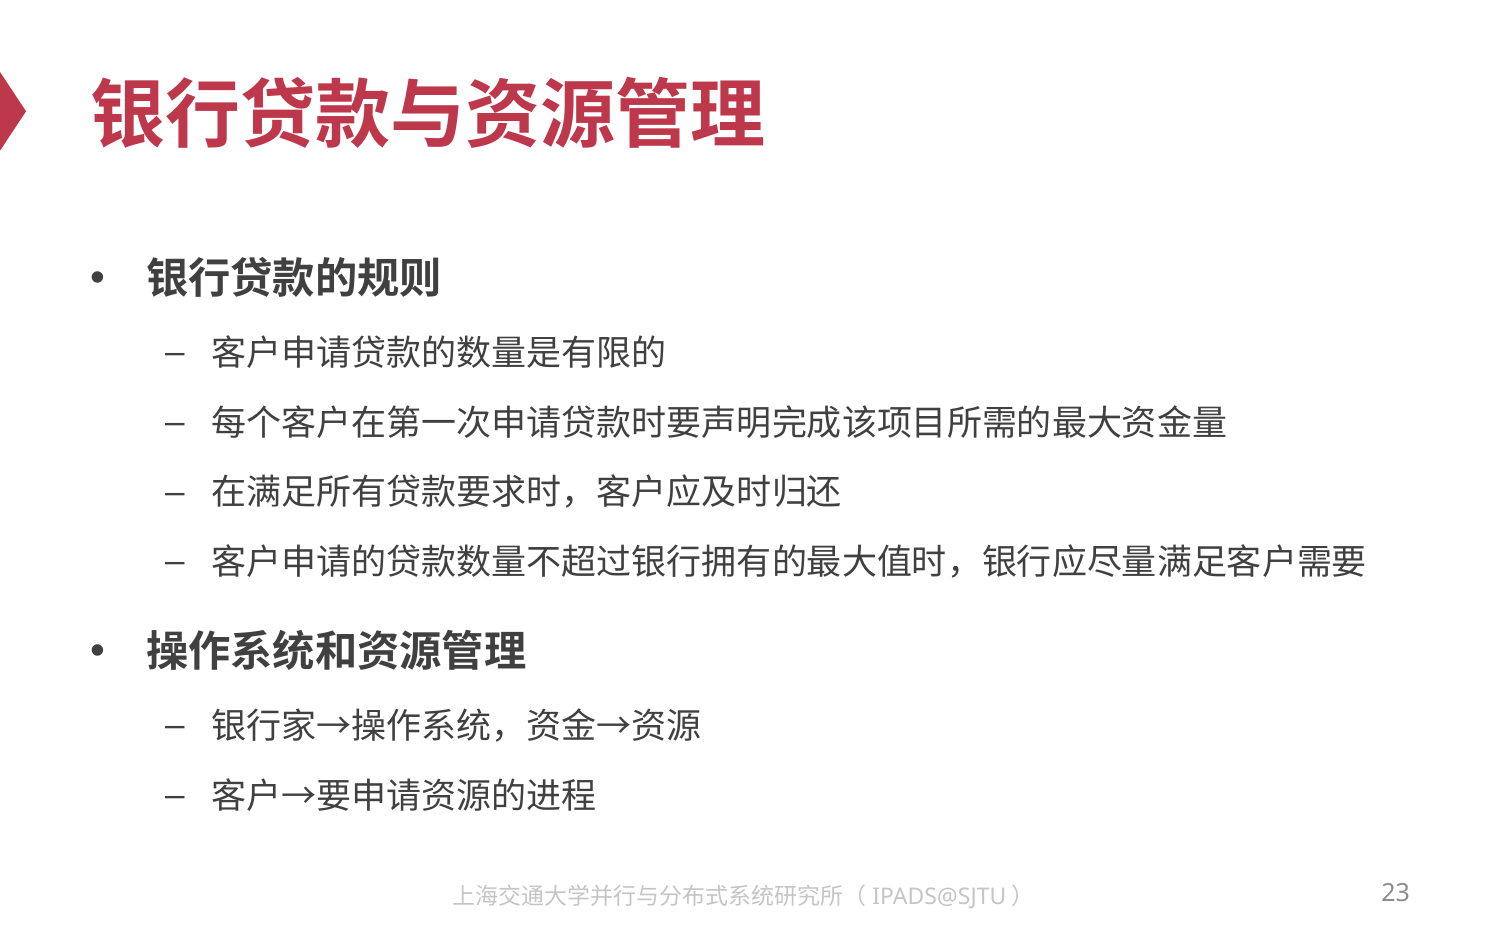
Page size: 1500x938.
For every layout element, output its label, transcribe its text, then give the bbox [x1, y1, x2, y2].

footer 上海交通大学并行与分布式系统研究所（IPADS@SJTU） [418, 870, 1069, 921]
slide_number 23 [1074, 868, 1425, 919]
list 银行贷款的规则 客户申请贷款的数量是有限的 每个客户在第一次申请贷款时要声明完成该项目所需的最大资金量 在满足所有贷款要求时，客户应及时归还 客户申请的贷款数量不超过银行拥有的最大值时，银行应尽量满足客户需要 操作系统和资源管理 银行家→操作系统，资金→资源 客户→要申请资源的进程 [75, 218, 1425, 838]
title 银行贷款与资源管理 [75, 37, 1425, 186]
